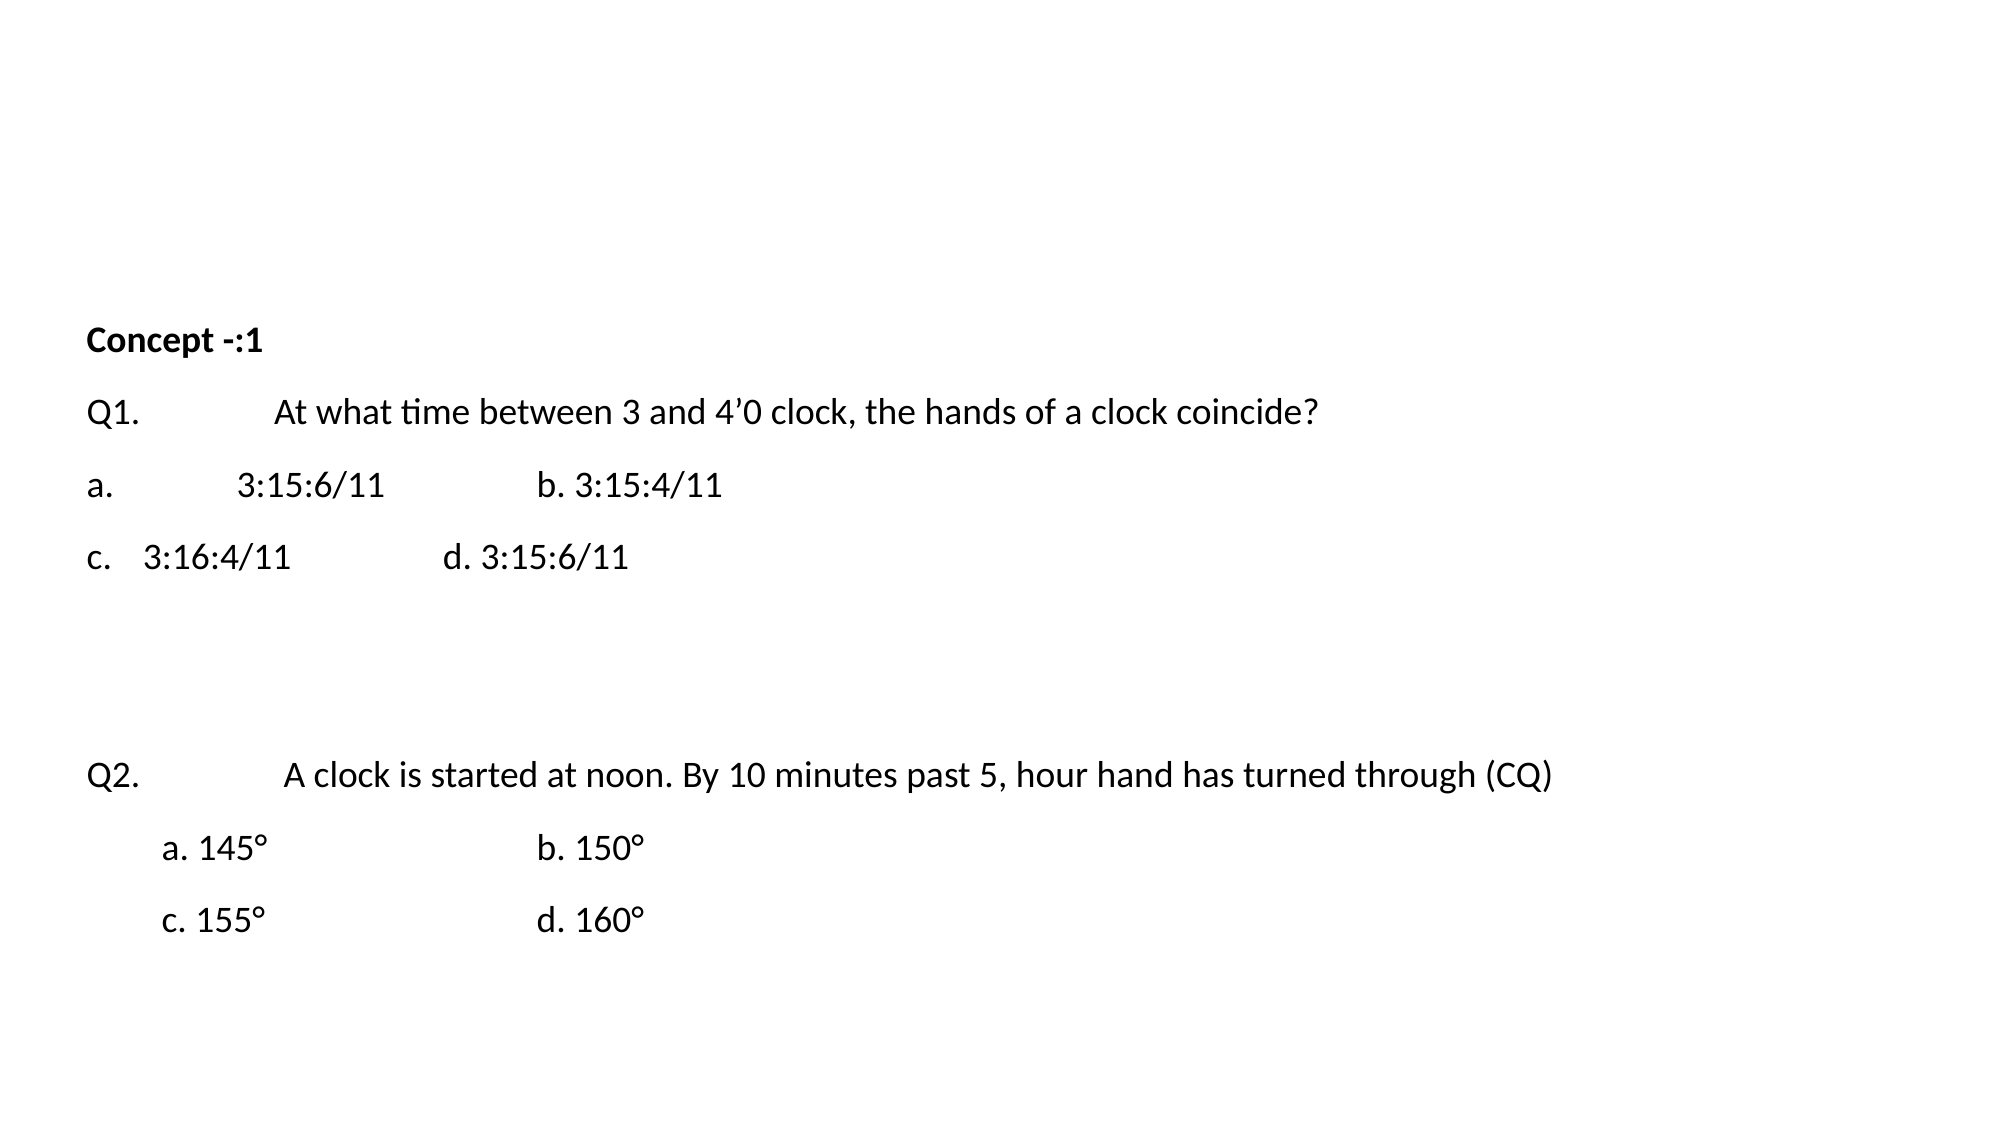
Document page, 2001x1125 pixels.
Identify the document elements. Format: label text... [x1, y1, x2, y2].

text_box Concept -:1 Q1. At what time between 3 and 4’0 clock, the hands of a clock coincide? a. 3:15:6/11 b. 3:15:4/11 3:16:4/11 d. 3:15:6/11 Q2. A clock is started at noon. By 10 minutes past 5, hour hand has turned through (CQ) a. 145° b. 150° c. 155° d. 160° [71, 300, 1780, 948]
